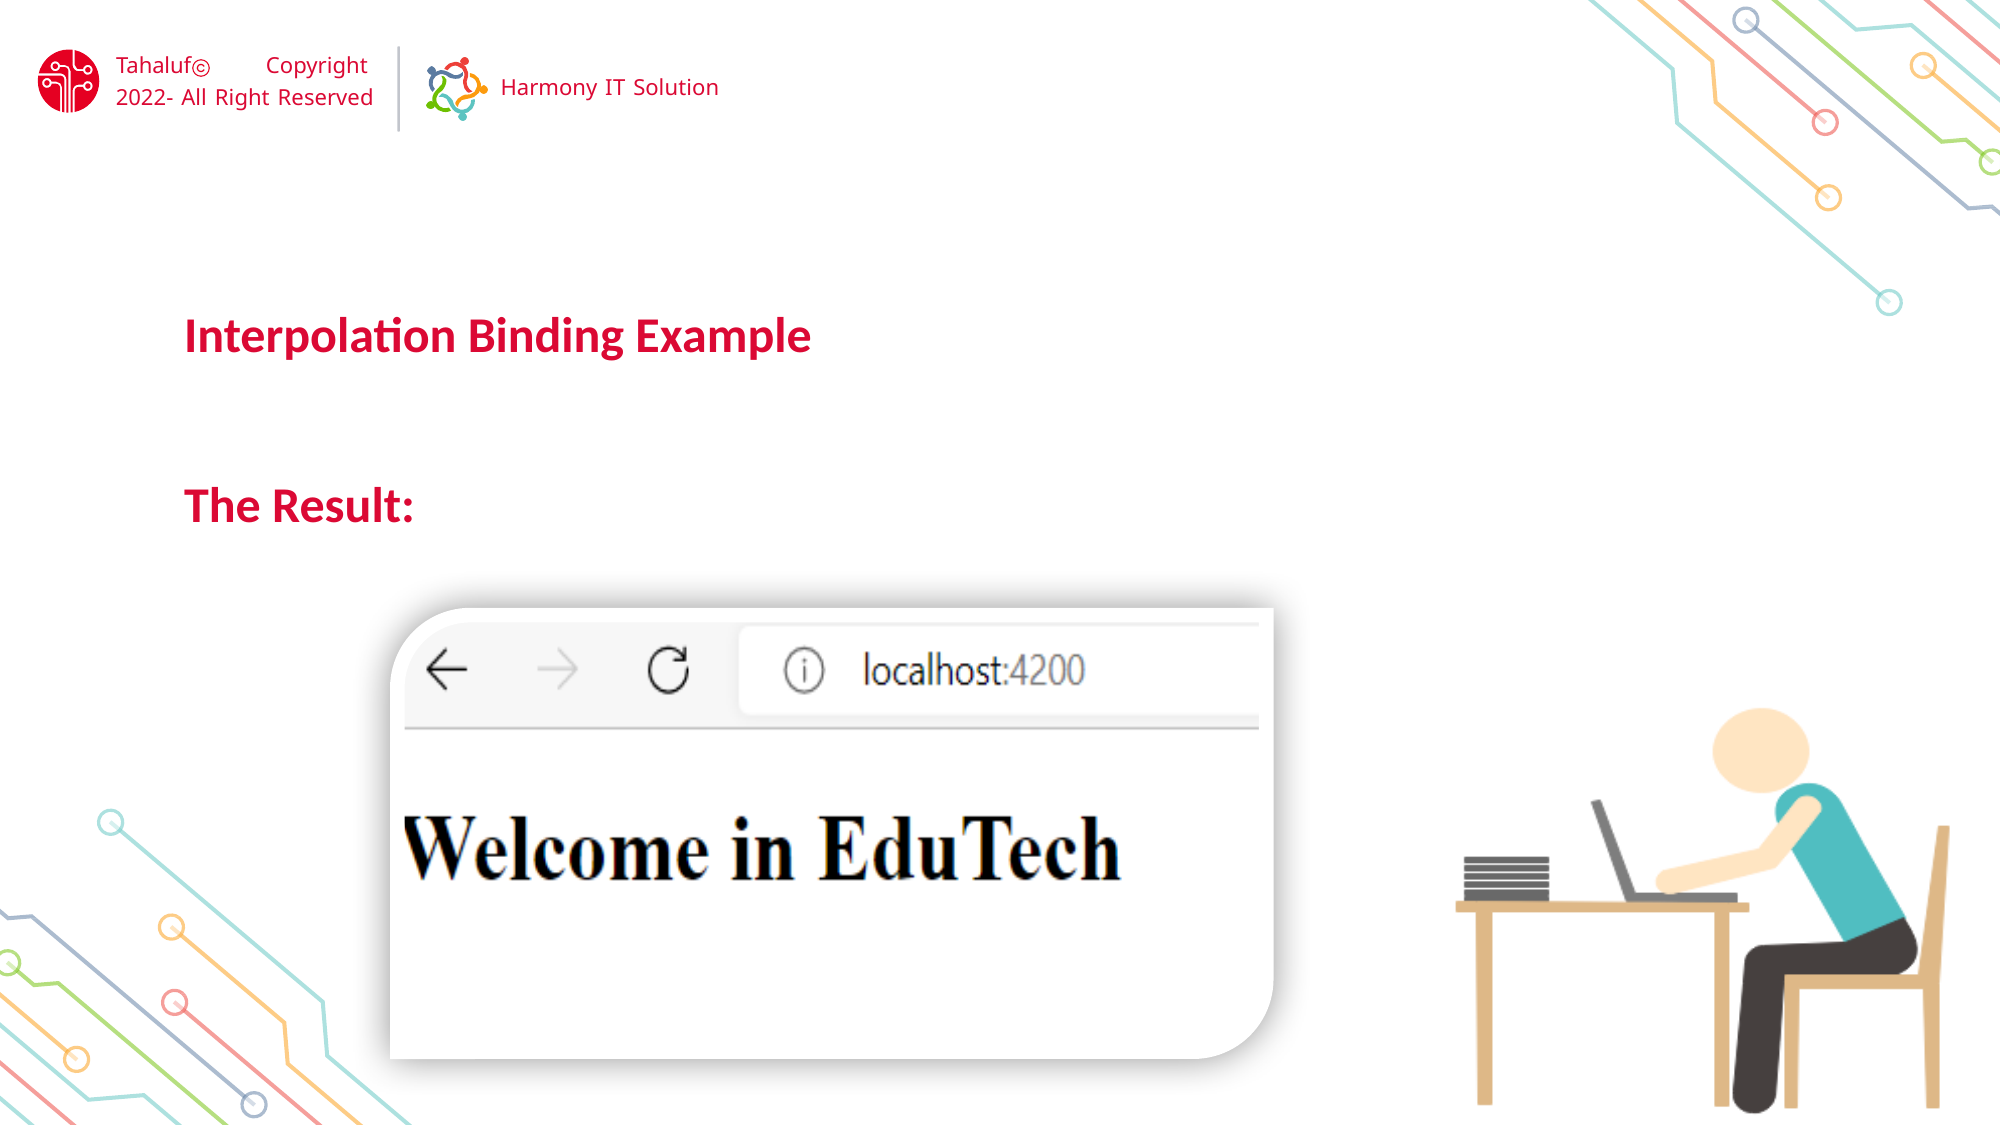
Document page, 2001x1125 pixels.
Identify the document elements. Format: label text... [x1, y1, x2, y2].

picture [397, 615, 1267, 1052]
text_box Interpolation Binding Example The Result: [169, 294, 1811, 590]
text_box Tahaluf Copyright 2022- All Right Reserved [114, 45, 378, 110]
text_box Harmony IT Solution [499, 71, 733, 100]
picture [1401, 679, 2000, 1125]
picture [192, 59, 210, 77]
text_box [0, 808, 413, 1125]
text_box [1587, 0, 2000, 317]
text_box [37, 49, 100, 113]
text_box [426, 57, 488, 121]
